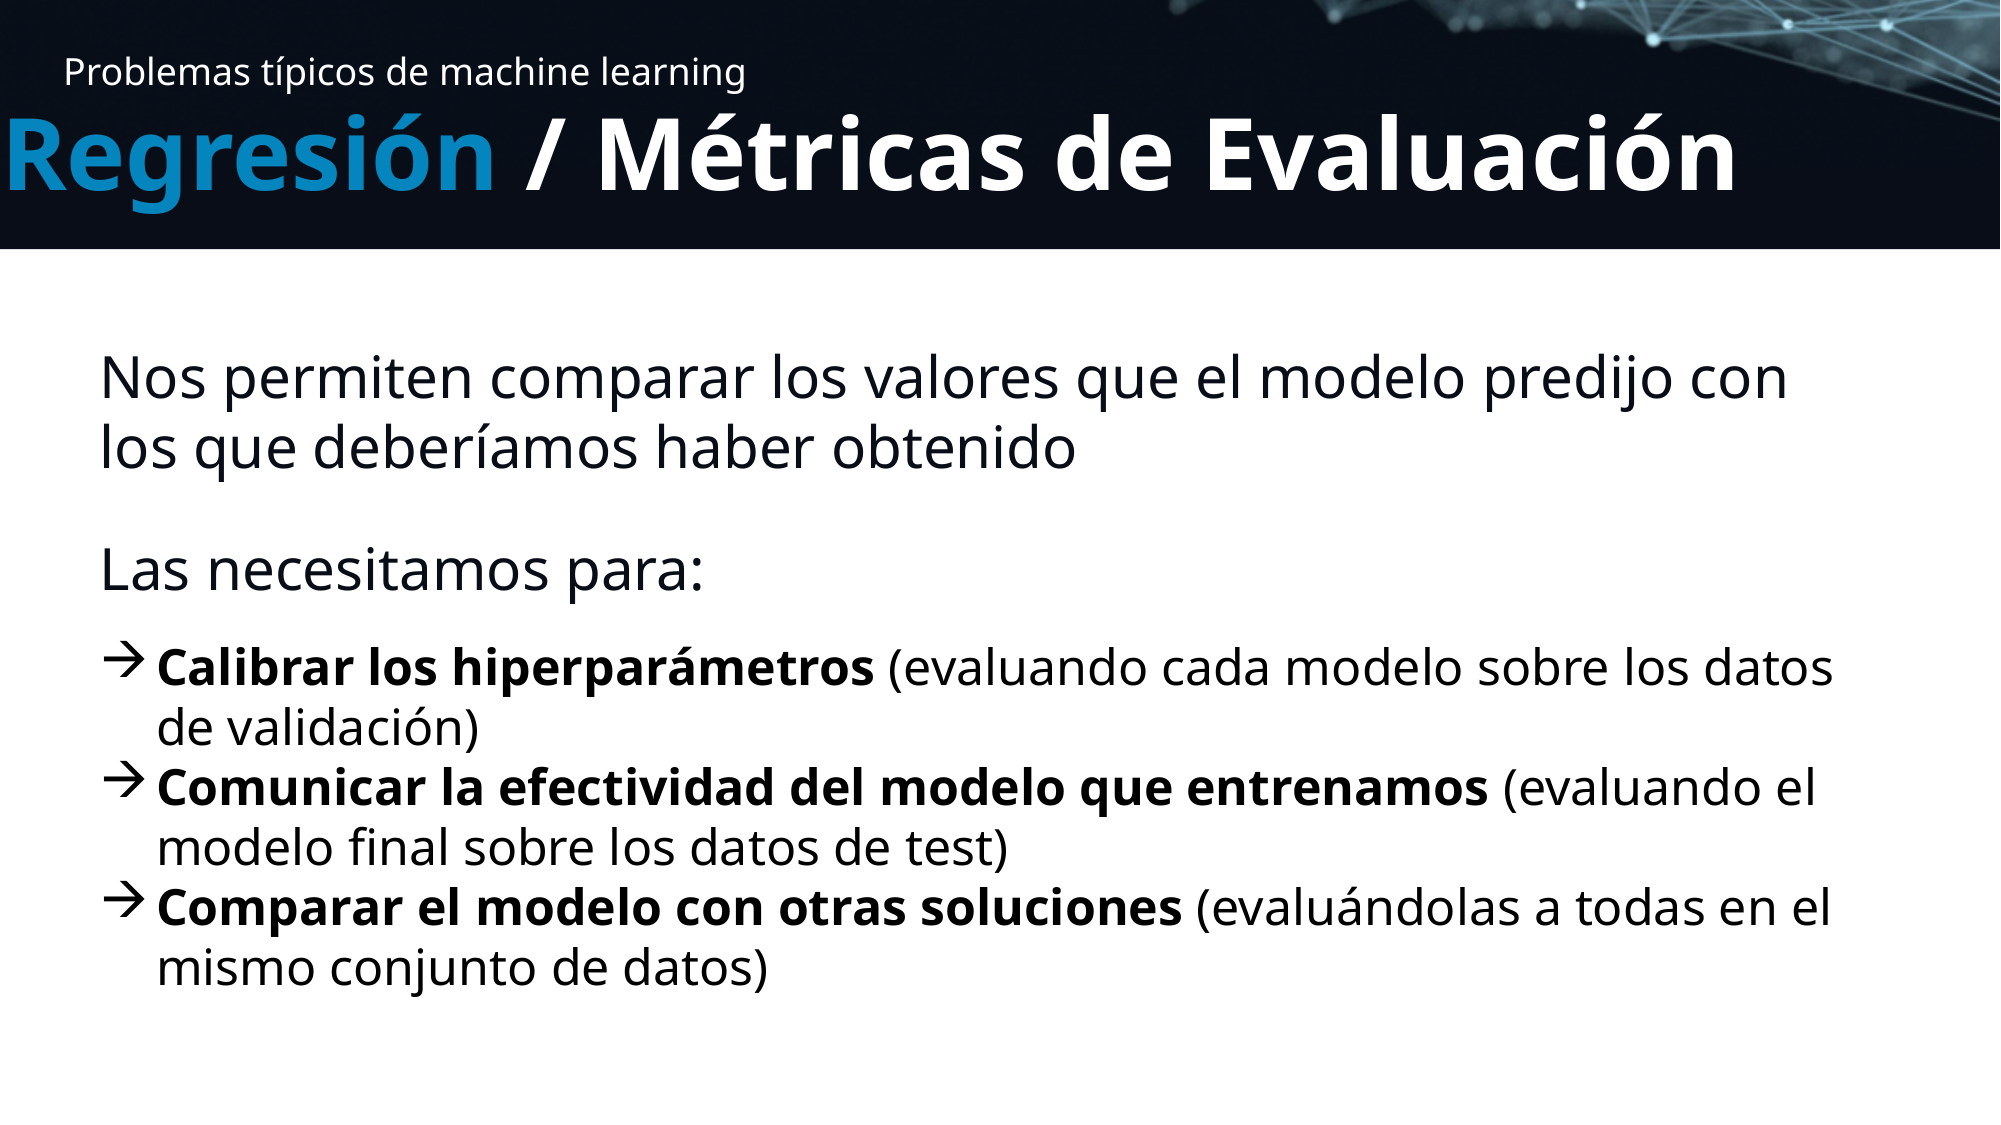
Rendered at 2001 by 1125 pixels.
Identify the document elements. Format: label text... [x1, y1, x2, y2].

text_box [0, 0, 2000, 250]
text_box Las necesitamos para: [84, 525, 1833, 610]
text_box Nos permiten comparar los valores que el modelo predijo con los que deberíamos haber obtenido [84, 332, 1833, 488]
text_box Calibrar los hiperparámetros (evaluando cada modelo sobre los datos de validación) Comunicar la efectividad del modelo que entrenamos (evaluando el modelo final sobre los datos de test) Comparar el modelo con otras soluciones (evaluándolas a todas en el mismo conjunto de datos) [84, 628, 1885, 1004]
